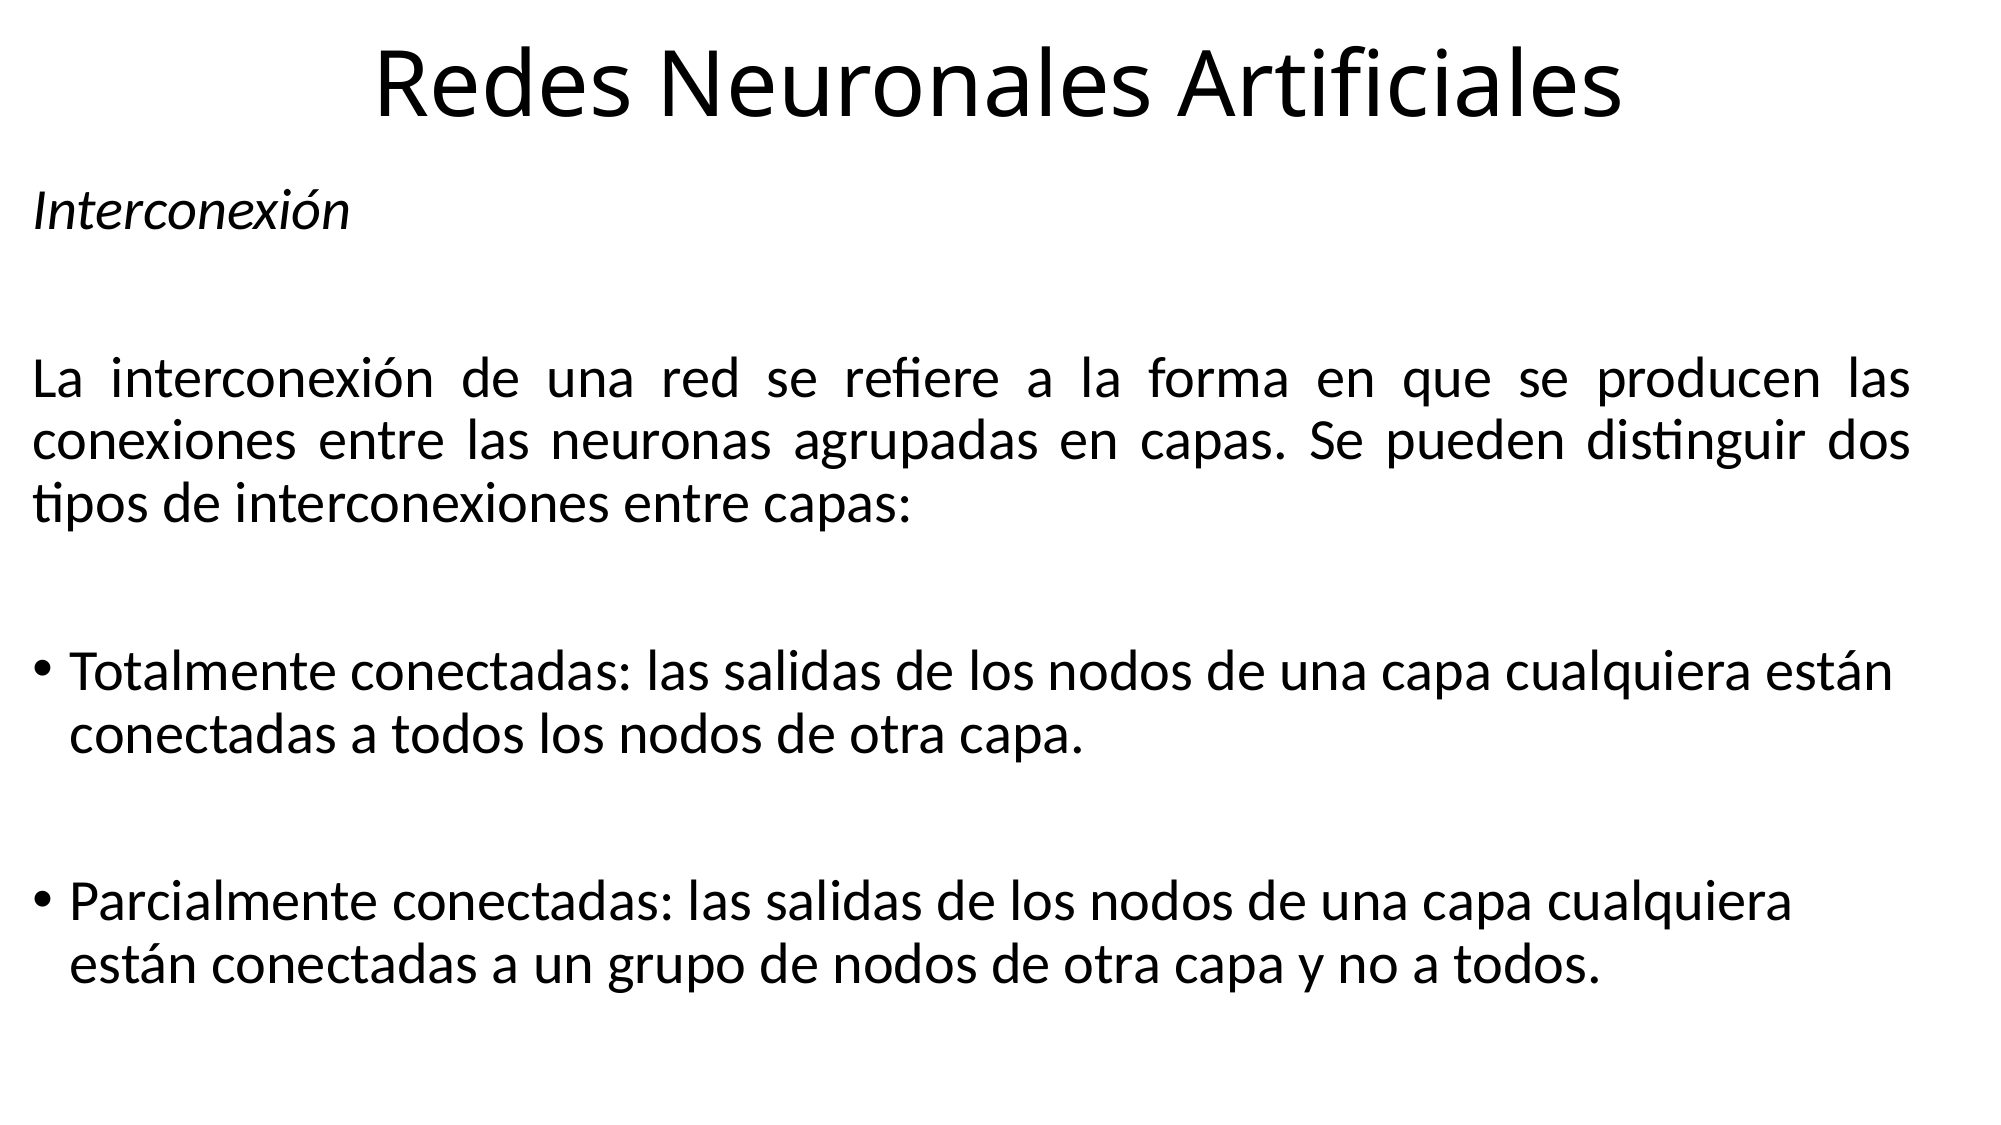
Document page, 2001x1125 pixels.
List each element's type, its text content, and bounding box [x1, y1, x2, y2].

title Redes Neuronales Artificiales [70, 3, 1929, 171]
list Interconexión La interconexión de una red se refiere a la forma en que se producen las conexiones entre las neuronas agrupadas en capas. Se pueden distinguir dos tipos de interconexiones entre capas: Totalmente conectadas: las salidas de los nodos de una capa cualquiera están conectadas a todos los nodos de otra capa. Parcialmente conectadas: las salidas de los nodos de una capa cualquiera están conectadas a un grupo de nodos de otra capa y no a todos. [17, 172, 1929, 1094]
